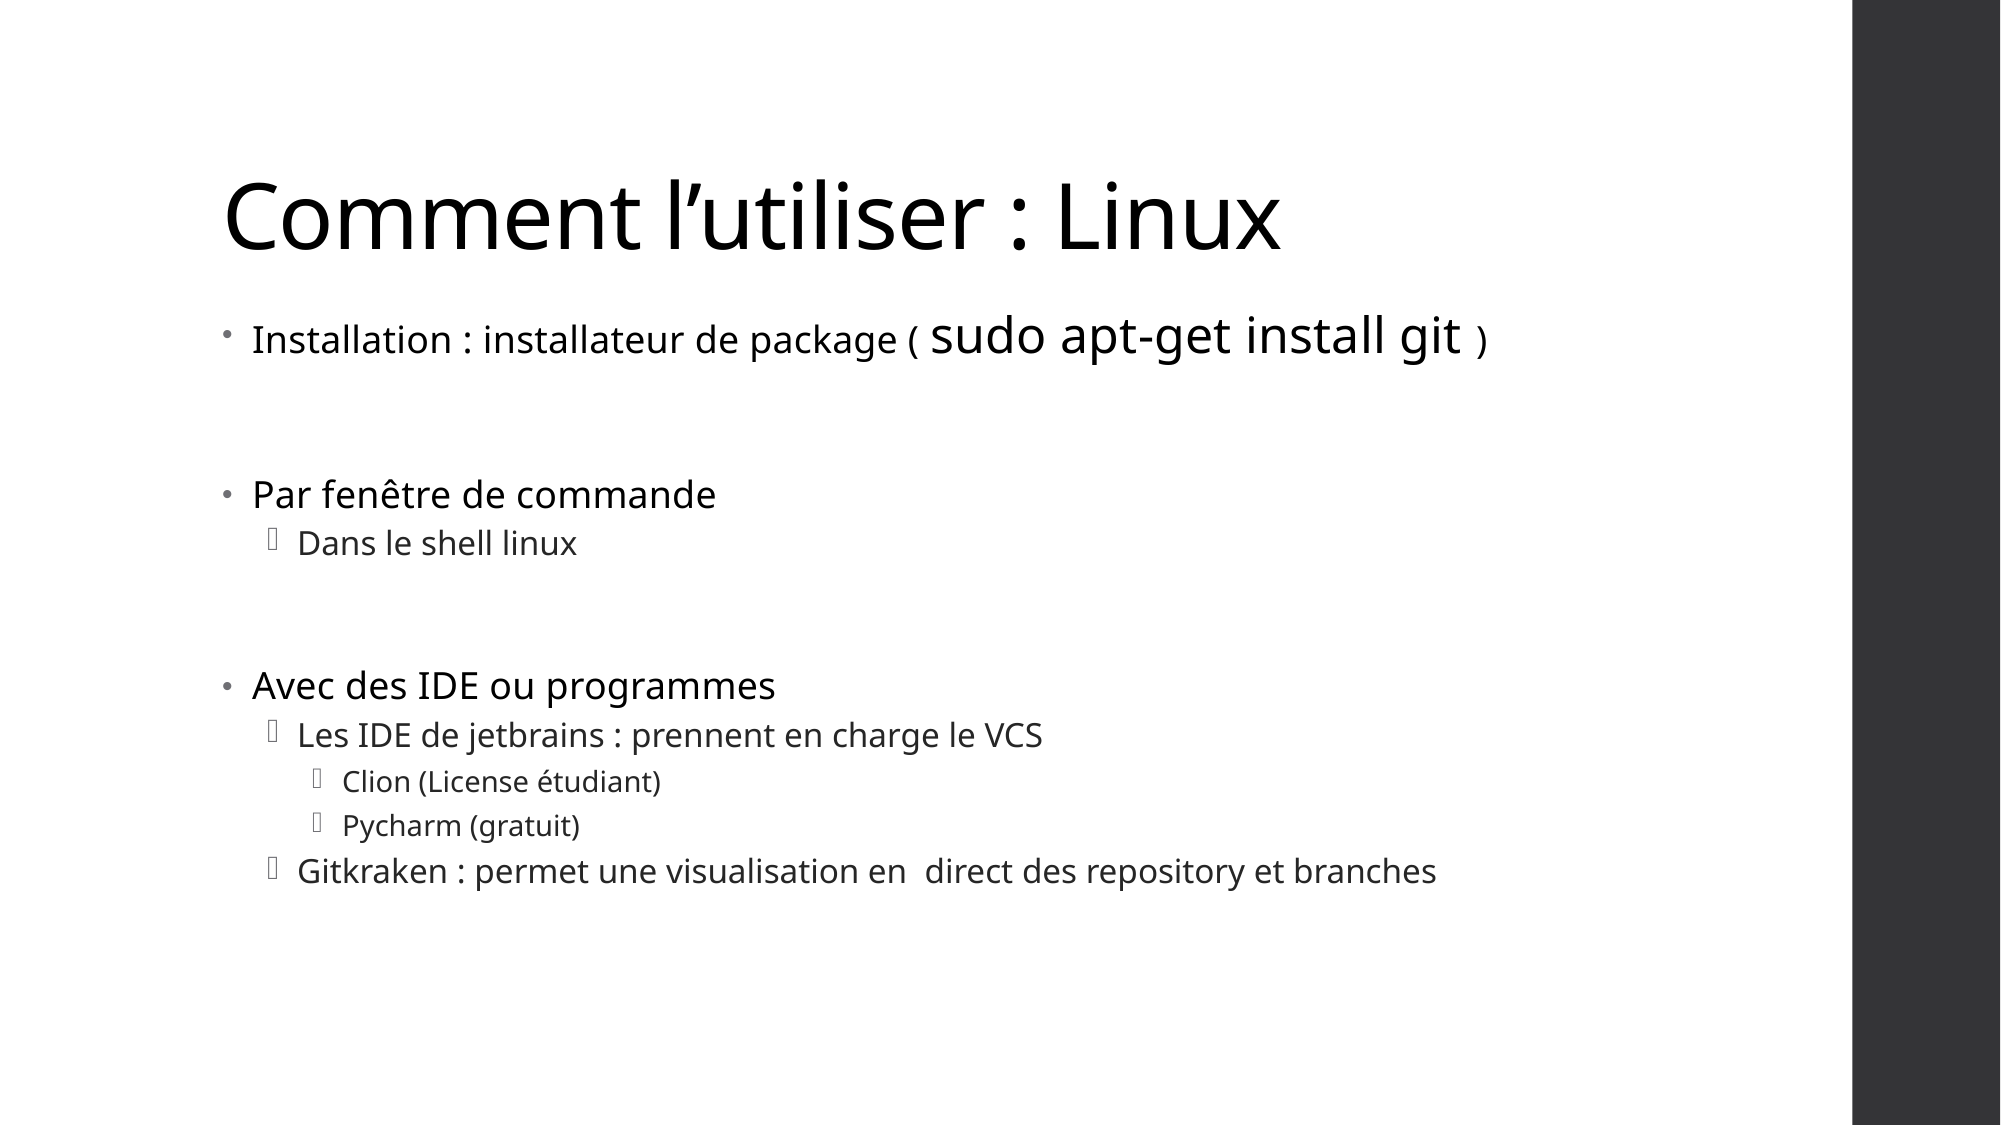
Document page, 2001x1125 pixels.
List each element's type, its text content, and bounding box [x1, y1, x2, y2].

title Comment l’utiliser : Linux [206, 60, 1797, 278]
list Installation : installateur de package ( sudo apt-get install git ) Par fenêtre de commande Dans le shell linux Avec des IDE ou programmes Les IDE de jetbrains : prennent en charge le VCS Clion (License étudiant) Pycharm (gratuit) Gitkraken : permet une visualisation en direct des repository et branches [206, 299, 1617, 1014]
